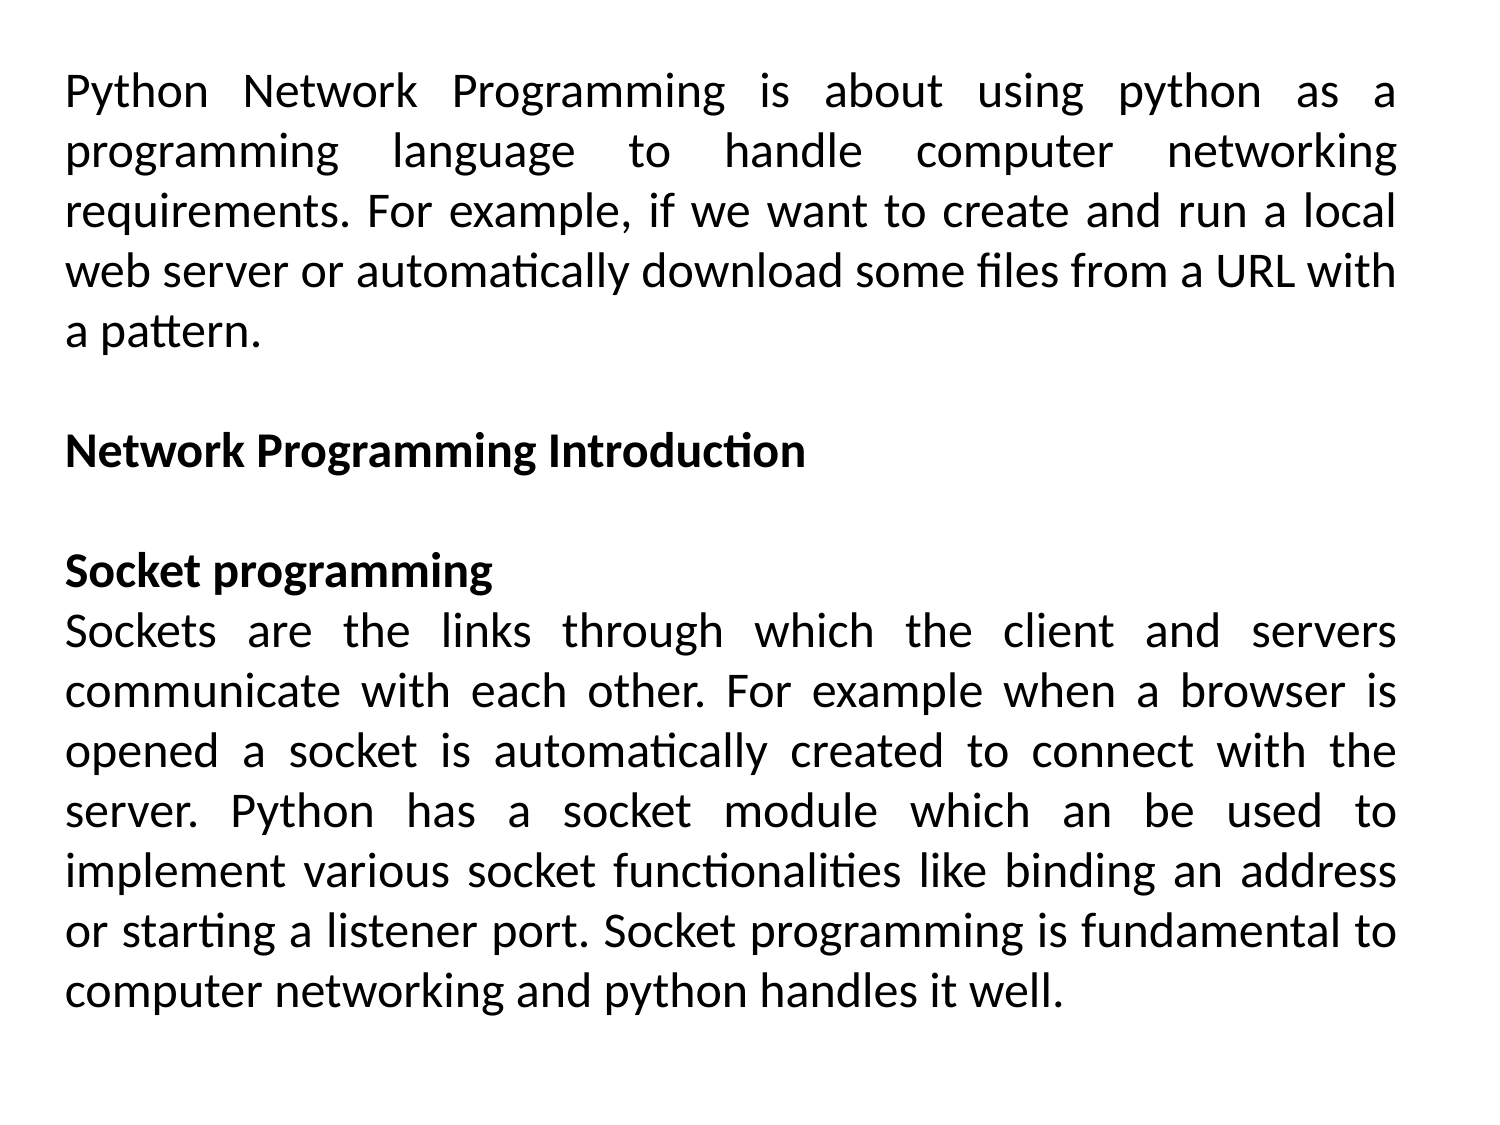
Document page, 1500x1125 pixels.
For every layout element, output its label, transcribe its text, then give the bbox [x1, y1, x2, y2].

text_box Python Network Programming is about using python as a programming language to handle computer networking requirements. For example, if we want to create and run a local web server or automatically download some files from a URL with a pattern. Network Programming Introduction Socket programming Sockets are the links through which the client and servers communicate with each other. For example when a browser is opened a socket is automatically created to connect with the server. Python has a socket module which an be used to implement various socket functionalities like binding an address or starting a listener port. Socket programming is fundamental to computer networking and python handles it well. [49, 49, 1413, 1085]
